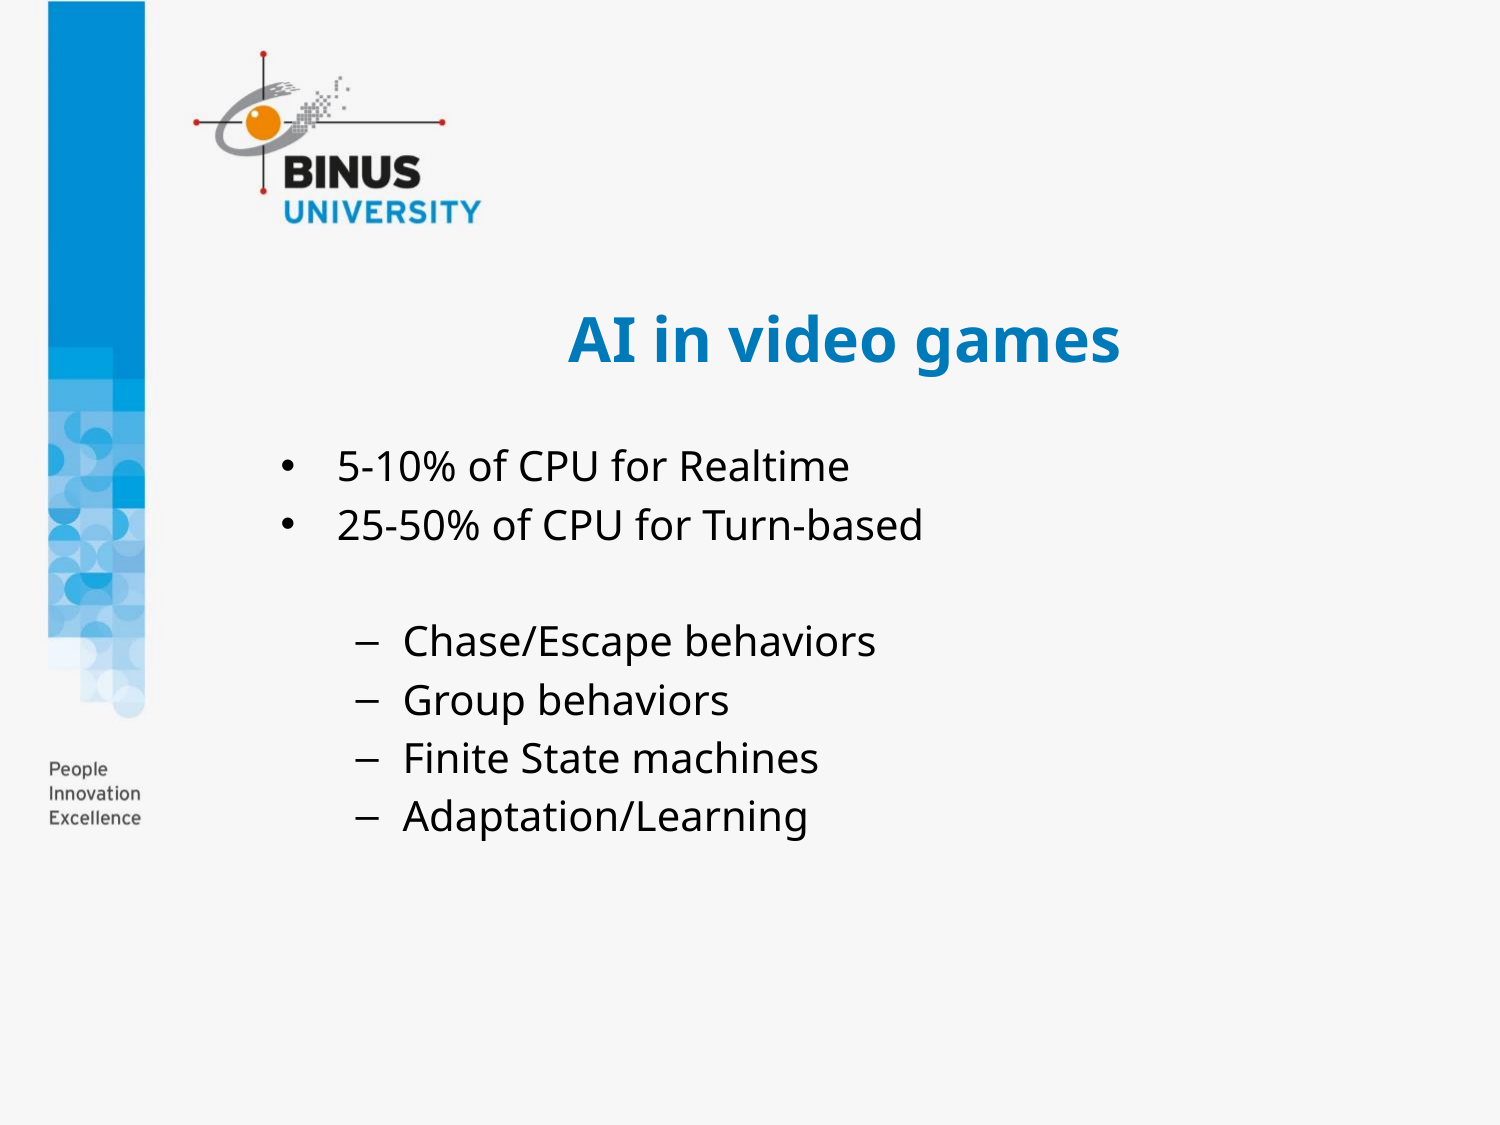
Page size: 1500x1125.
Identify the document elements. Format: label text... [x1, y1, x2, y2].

title AI in video games [265, 243, 1425, 431]
list 5-10% of CPU for Realtime 25-50% of CPU for Turn-based Chase/Escape behaviors Group behaviors Finite State machines Adaptation/Learning [265, 432, 1425, 1005]
picture [0, 0, 1500, 845]
